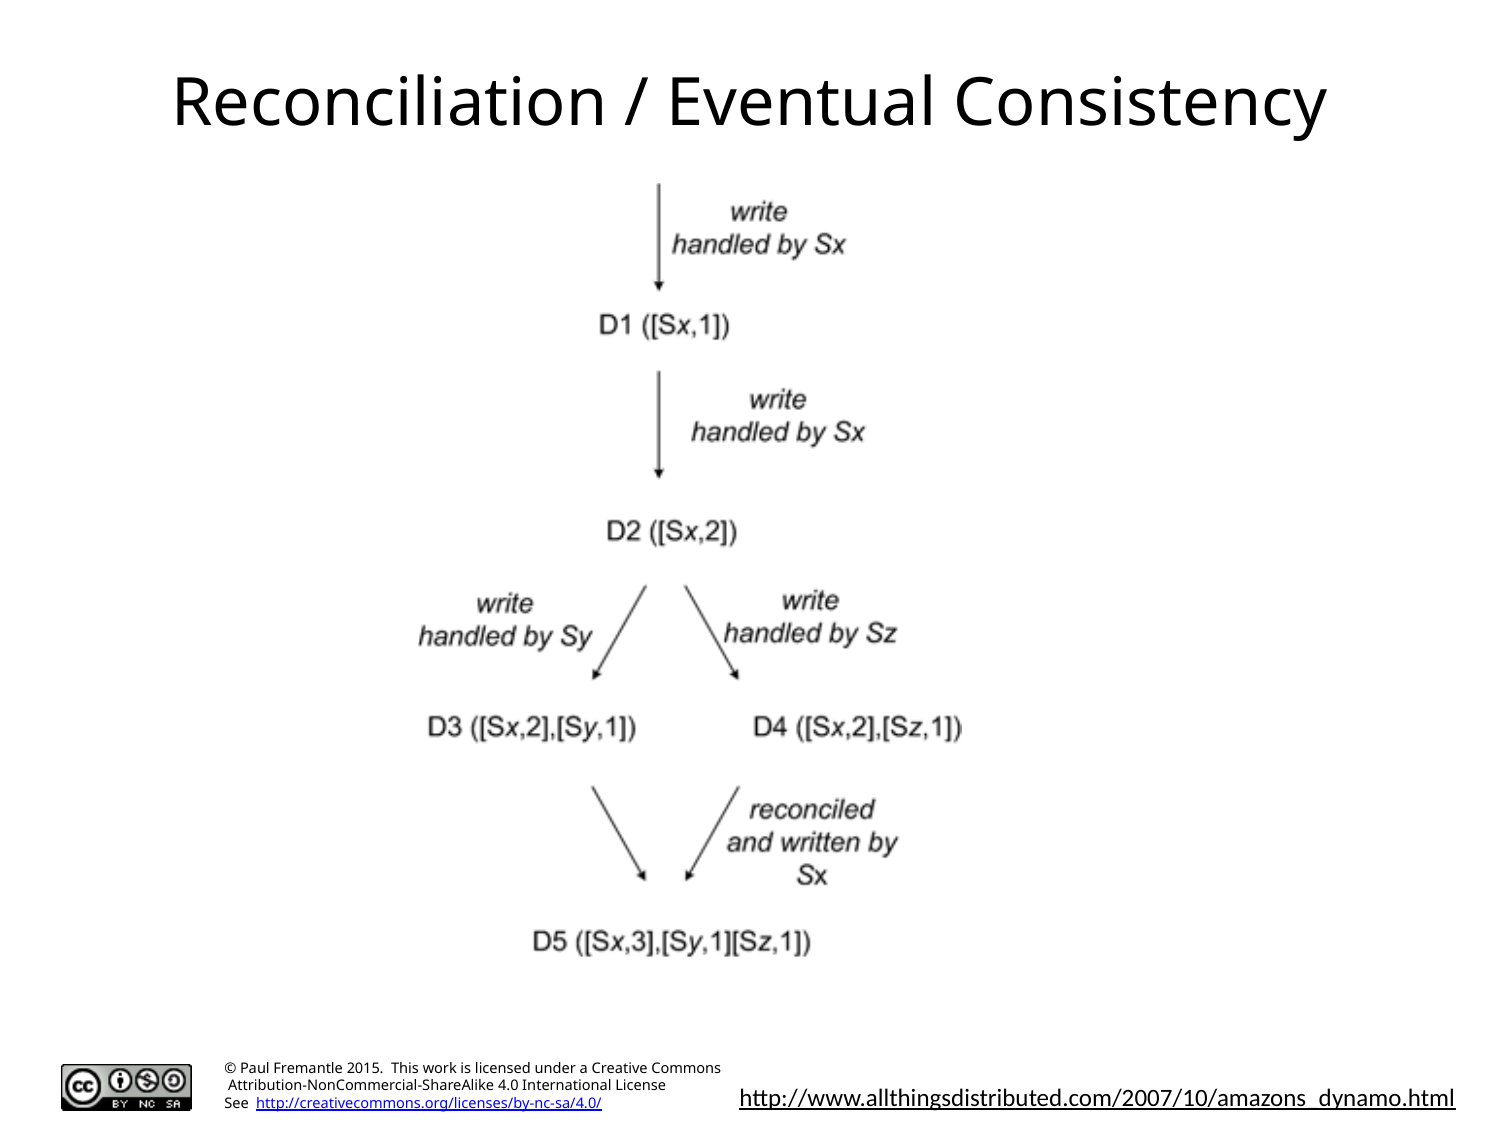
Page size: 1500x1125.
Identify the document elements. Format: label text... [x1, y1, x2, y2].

text_box http://www.allthingsdistributed.com/2007/10/amazons_dynamo.html [724, 1073, 1475, 1119]
picture [418, 183, 962, 959]
picture [61, 1064, 192, 1111]
title Reconciliation / Eventual Consistency [75, 45, 1425, 233]
